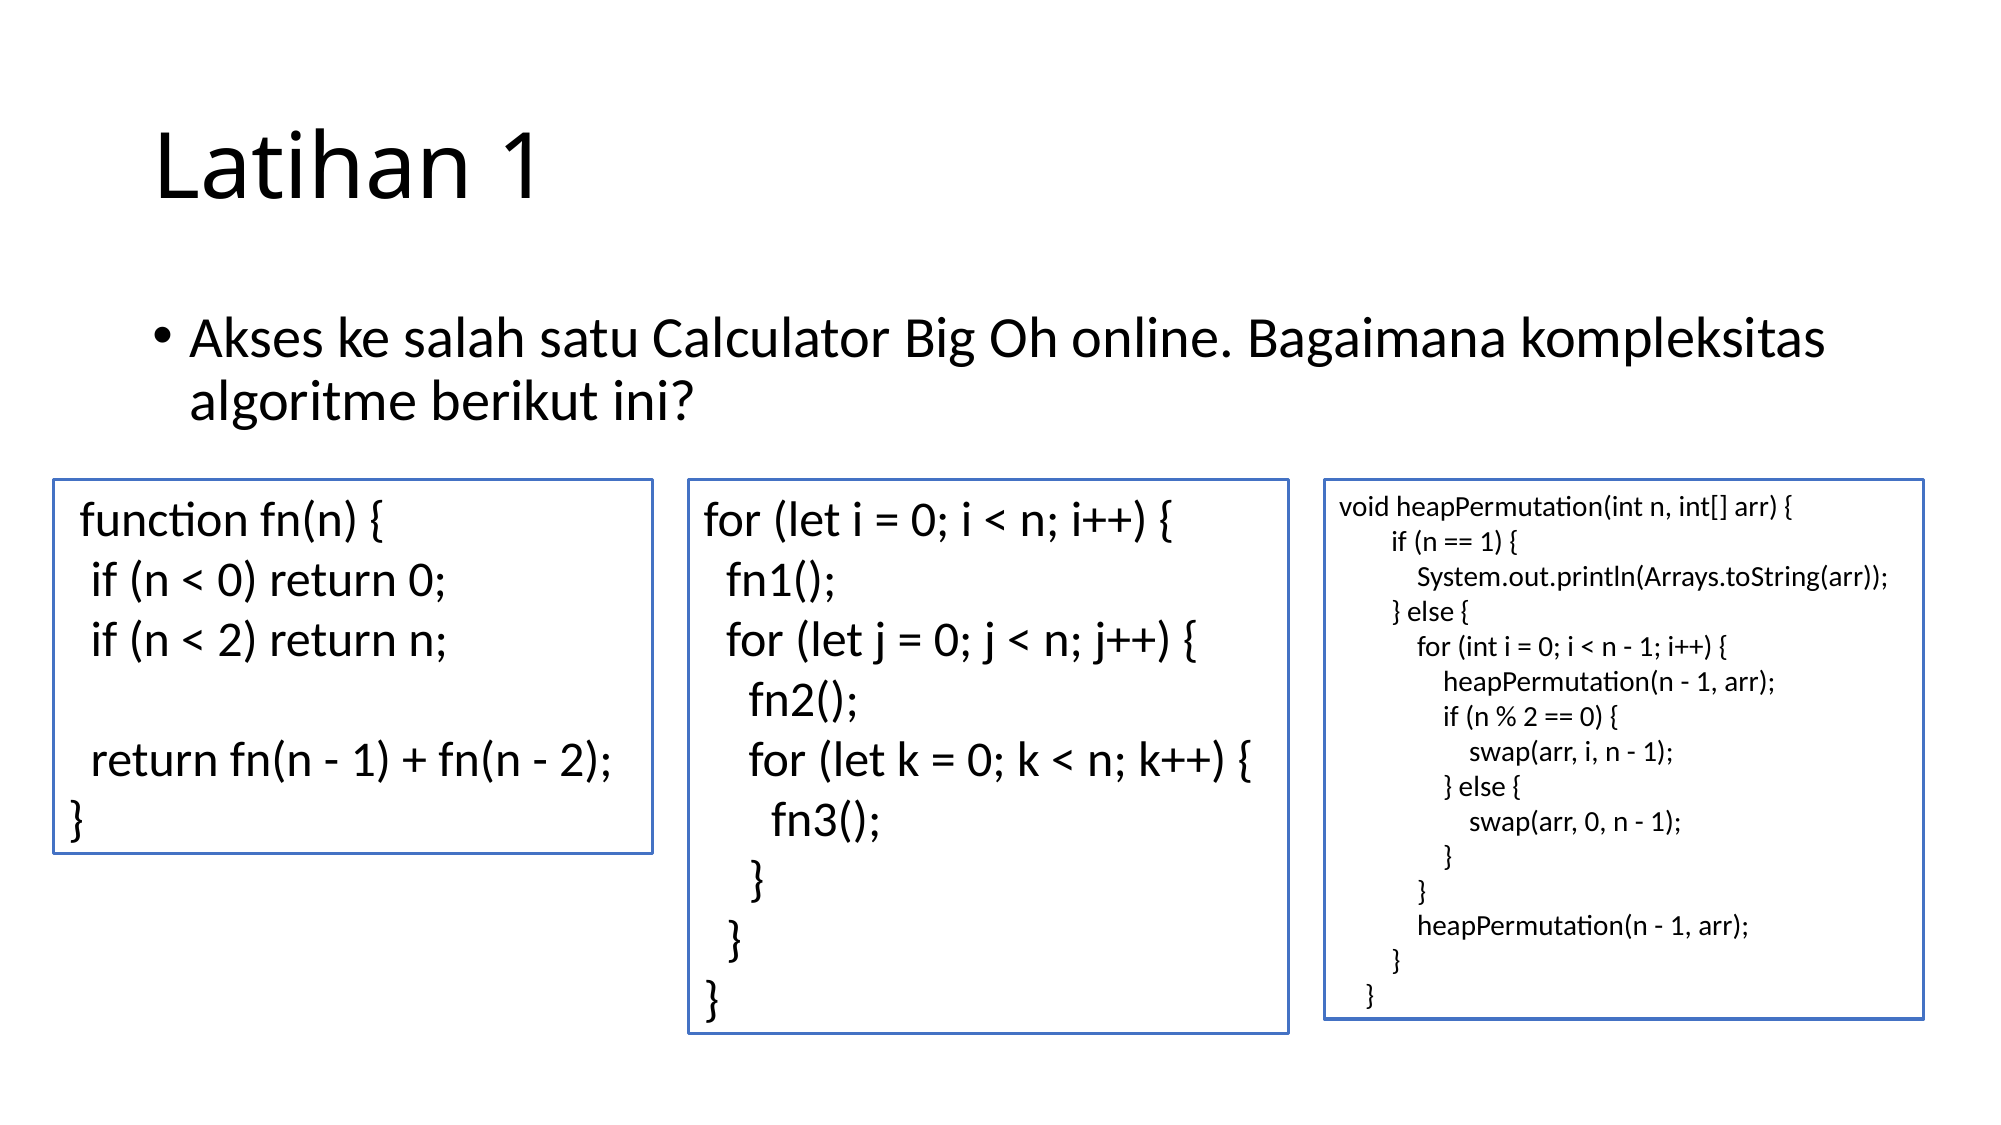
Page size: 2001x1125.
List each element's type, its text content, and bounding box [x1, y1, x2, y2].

list Akses ke salah satu Calculator Big Oh online. Bagaimana kompleksitas algoritme berikut ini? [137, 299, 1863, 1014]
text_box function fn(n) { if (n < 0) return 0; if (n < 2) return n; return fn(n - 1) + fn(n - 2); } [53, 479, 653, 854]
title Latihan 1 [137, 59, 1863, 278]
text_box void heapPermutation(int n, int[] arr) { if (n == 1) { System.out.println(Arrays.toString(arr)); } else { for (int i = 0; i < n - 1; i++) { heapPermutation(n - 1, arr); if (n % 2 == 0) { swap(arr, i, n - 1); } else { swap(arr, 0, n - 1); } } heapPermutation(n - 1, arr); } } [1324, 479, 1924, 1019]
text_box for (let i = 0; i < n; i++) { fn1(); for (let j = 0; j < n; j++) { fn2(); for (let k = 0; k < n; k++) { fn3(); } } } [688, 479, 1289, 1034]
